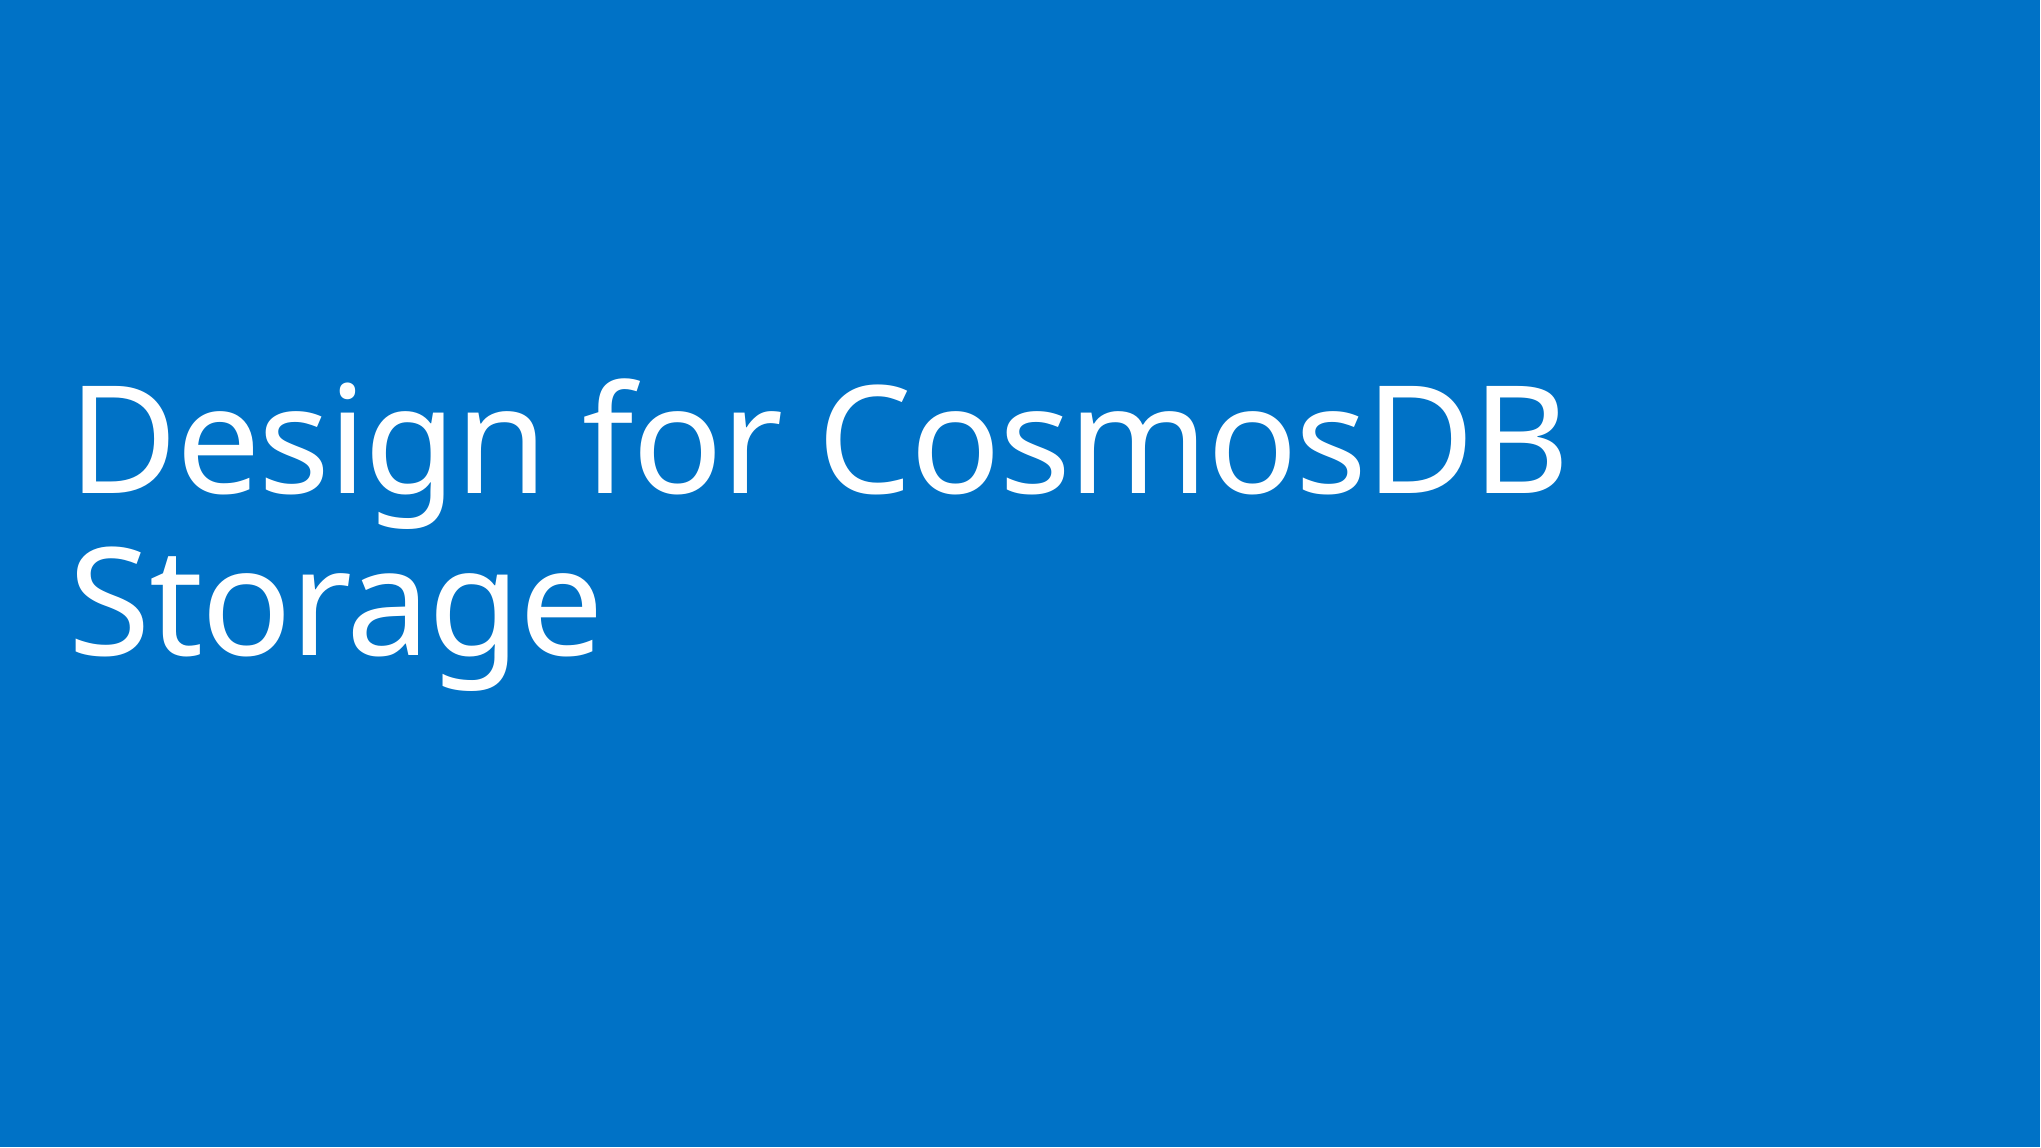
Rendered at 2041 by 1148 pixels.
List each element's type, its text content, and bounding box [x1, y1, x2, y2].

title Design for CosmosDB Storage [45, 348, 1996, 543]
